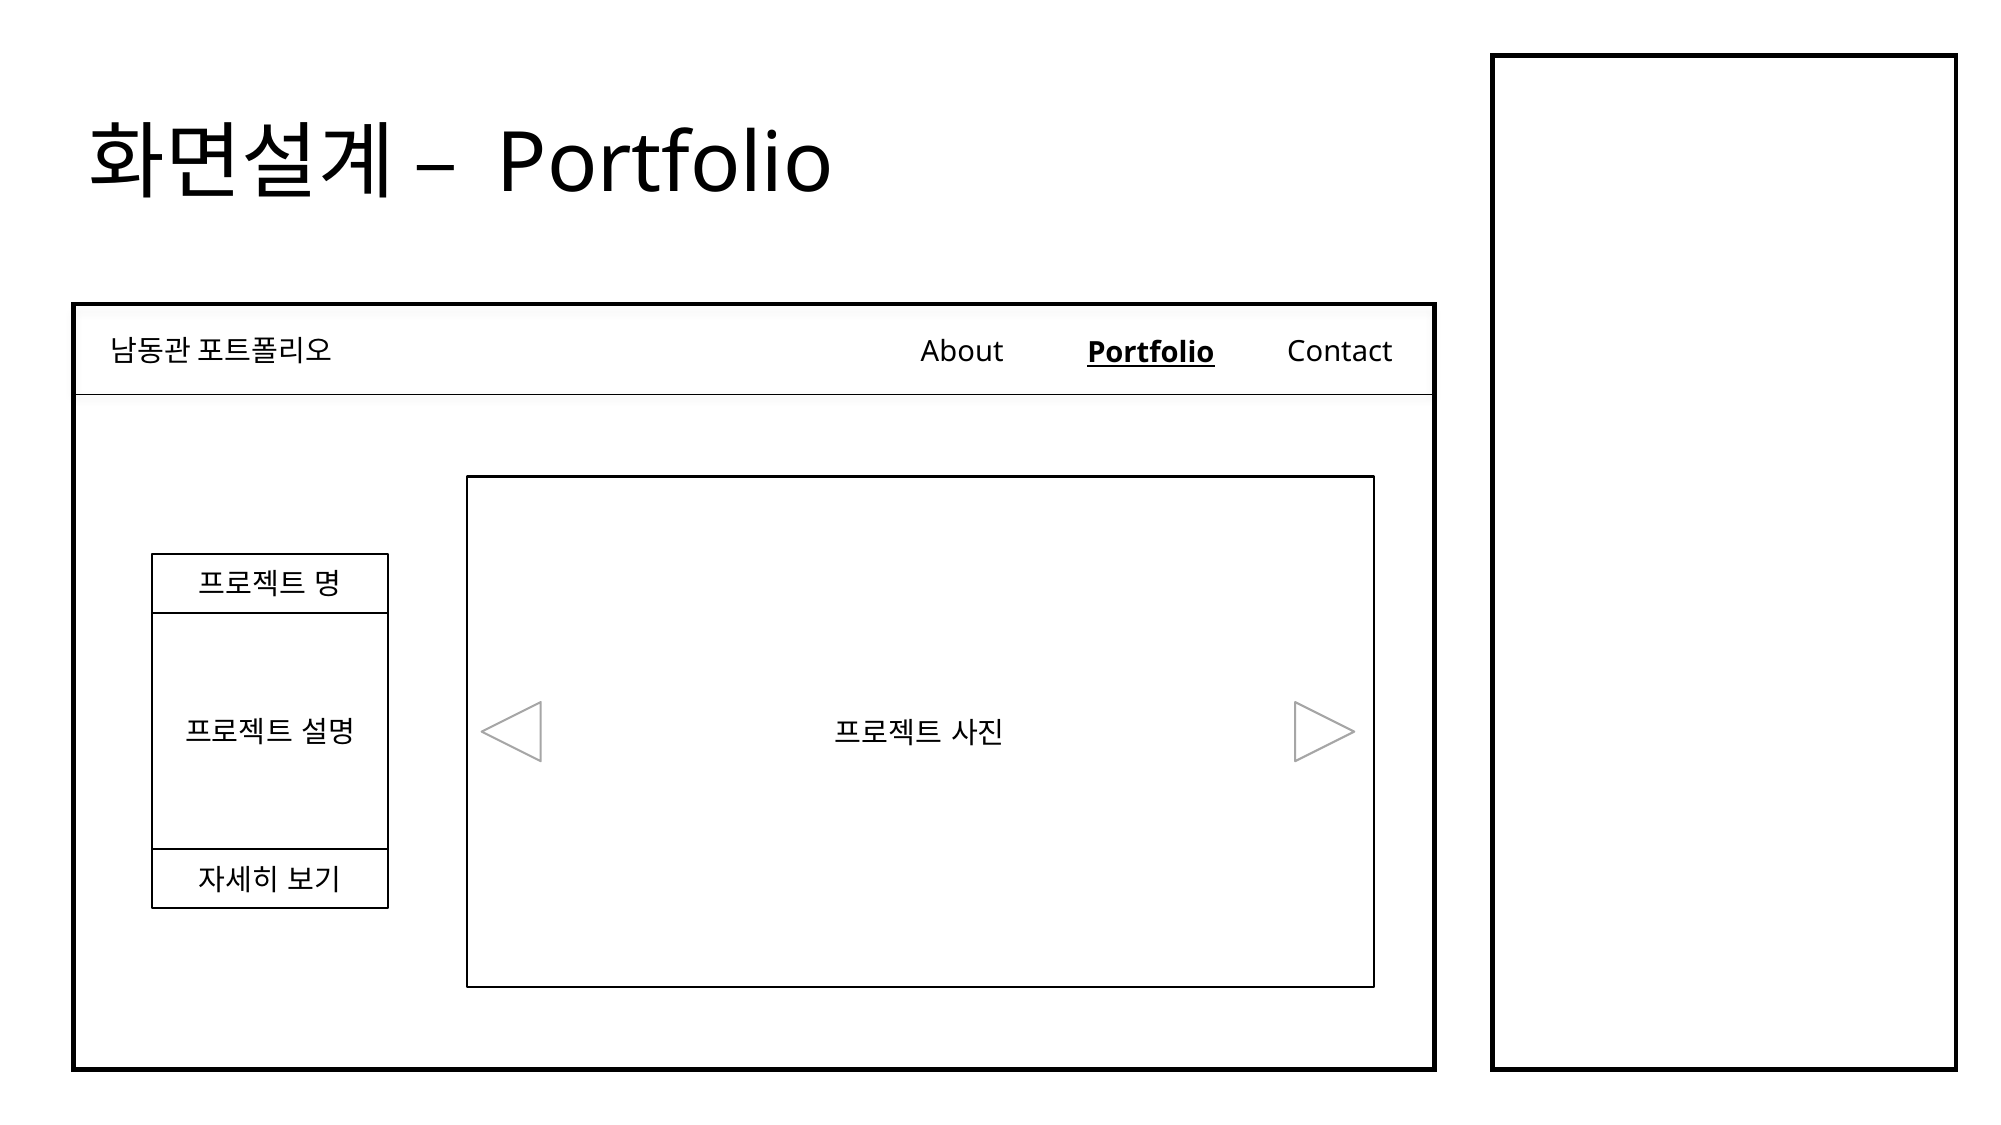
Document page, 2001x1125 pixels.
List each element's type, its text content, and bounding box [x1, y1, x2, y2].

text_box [73, 305, 1435, 396]
text_box [73, 403, 1435, 1070]
title 화면설계 – Portfolio [73, 55, 1435, 274]
text_box [479, 700, 543, 764]
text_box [151, 553, 389, 909]
text_box 프로젝트 사진 [464, 474, 1376, 989]
text_box [1293, 700, 1357, 764]
text_box [1492, 55, 1957, 1070]
